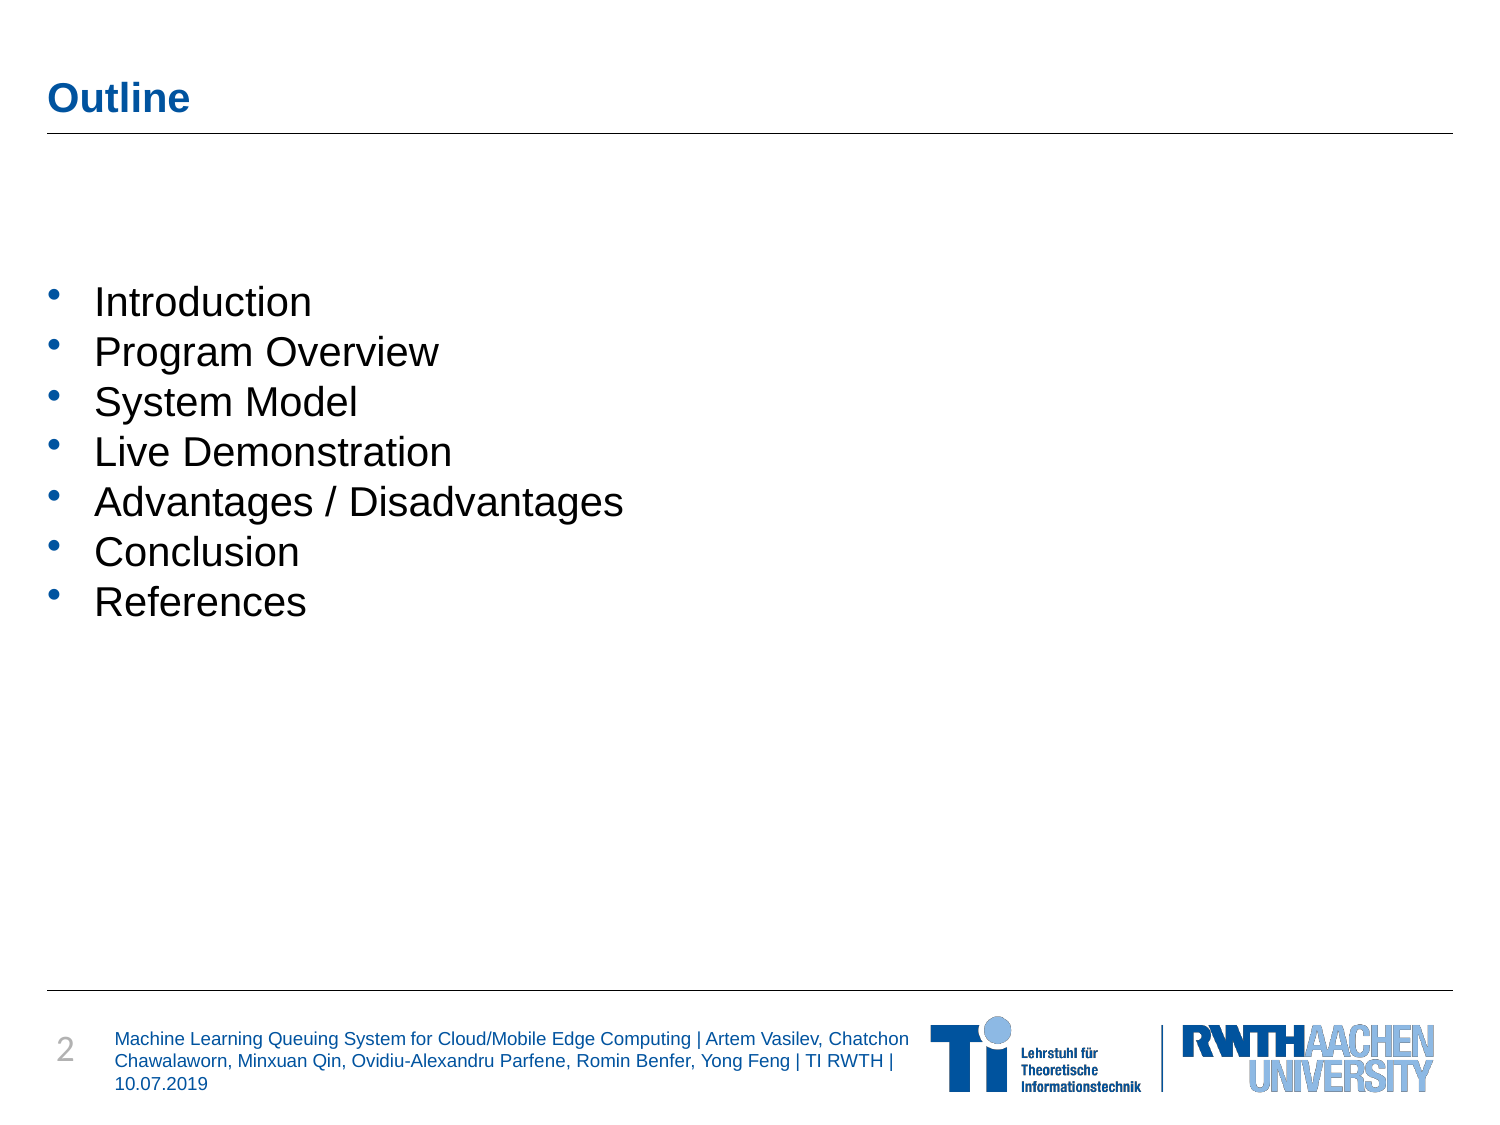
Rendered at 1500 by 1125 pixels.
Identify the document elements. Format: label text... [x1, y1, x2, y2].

slide_number 2 [0, 1023, 75, 1100]
picture [909, 991, 1454, 1125]
text_box Introduction Program Overview System Model Live Demonstration Advantages / Disadvantages Conclusion References [45, 272, 840, 625]
footer Machine Learning Queuing System for Cloud/Mobile Edge Computing | Artem Vasilev, Chatchon Chawalaworn, Minxuan Qin, Ovidiu-Alexandru Parfene, Romin Benfer, Yong Feng | TI RWTH | 10.07.2019 [112, 1026, 923, 1097]
text_box Outline [45, 68, 194, 122]
